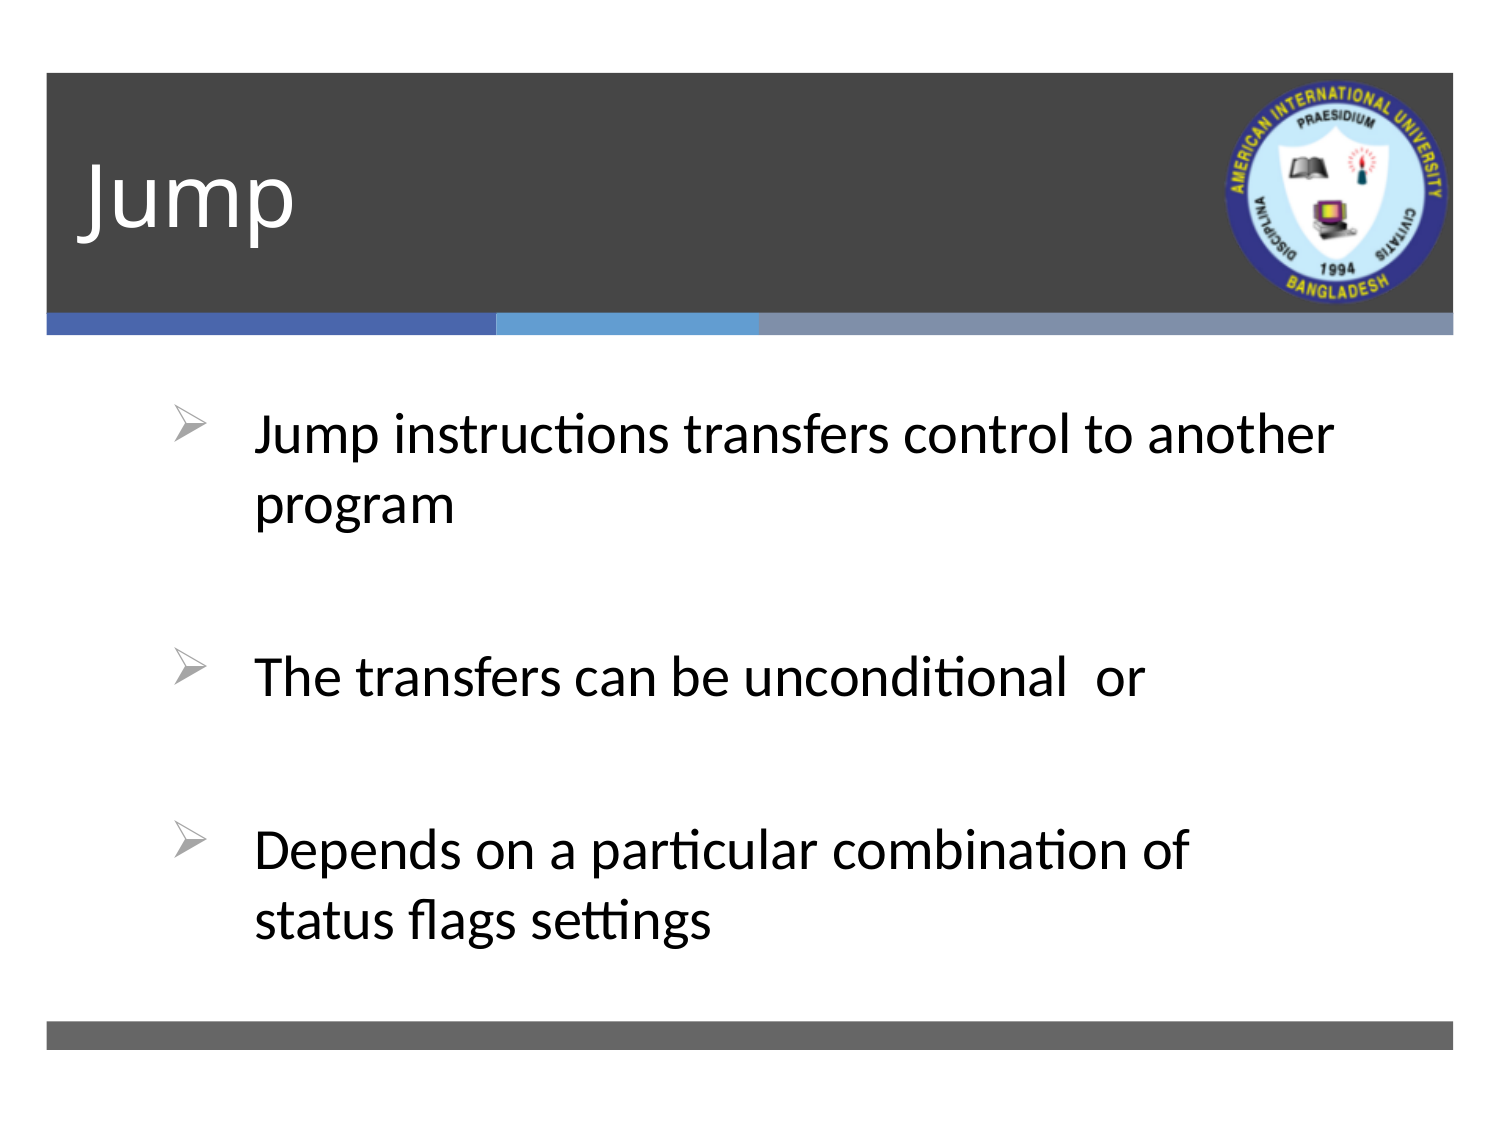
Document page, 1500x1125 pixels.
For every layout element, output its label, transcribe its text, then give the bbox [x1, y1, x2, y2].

subtitle Jump instructions transfers control to another program The transfers can be unconditional or Depends on a particular combination of status flags settings [79, 387, 1352, 1027]
title Jump [69, 73, 1351, 253]
picture [1220, 75, 1454, 310]
